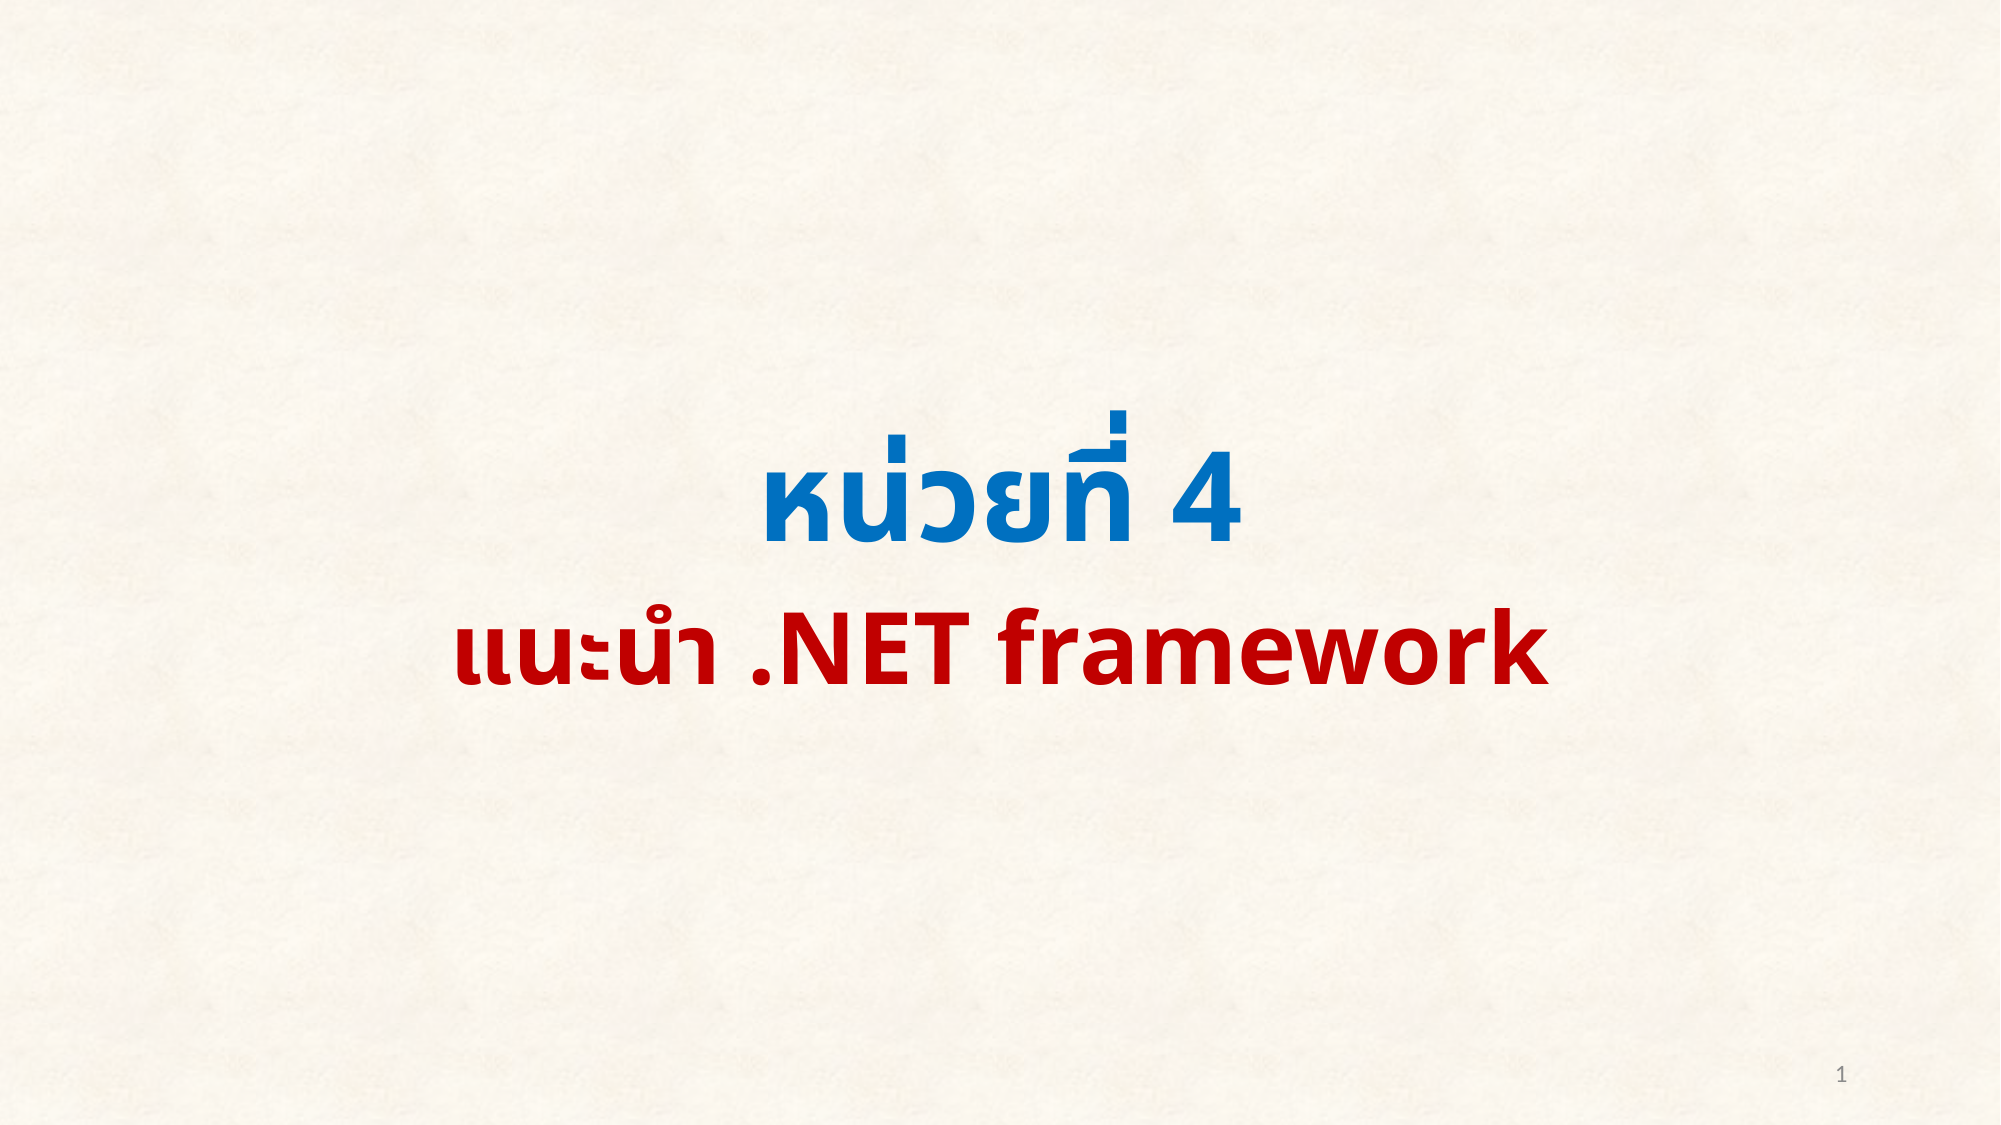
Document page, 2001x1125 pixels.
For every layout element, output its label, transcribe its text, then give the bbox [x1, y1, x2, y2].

title หน่วยที่ 4 [249, 184, 1750, 576]
slide_number 1 [1412, 1042, 1863, 1103]
subtitle แนะนำ .NET framework [249, 590, 1750, 863]
